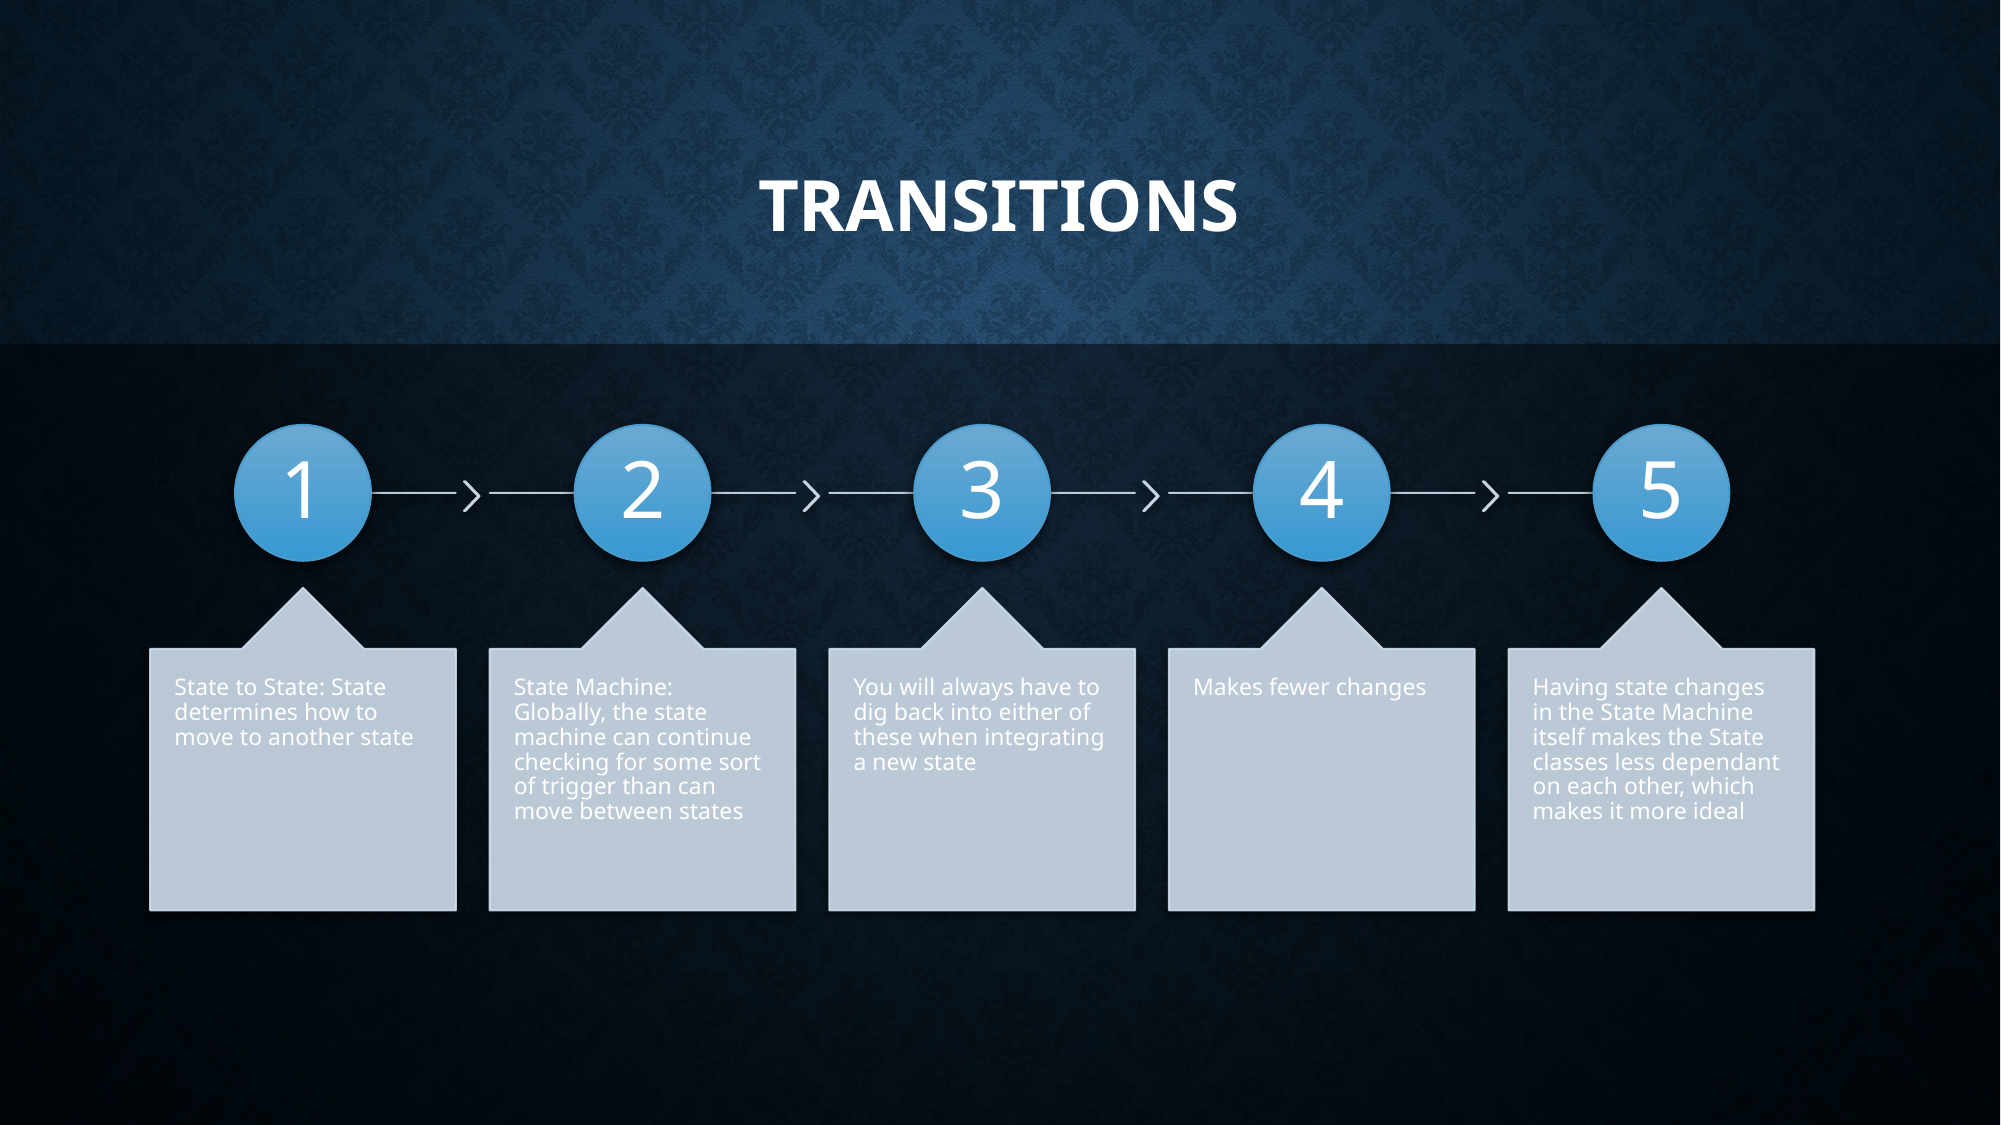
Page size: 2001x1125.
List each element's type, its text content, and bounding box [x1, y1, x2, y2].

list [149, 396, 1849, 940]
title transitions [149, 99, 1849, 318]
text_box [0, 342, 2000, 1125]
